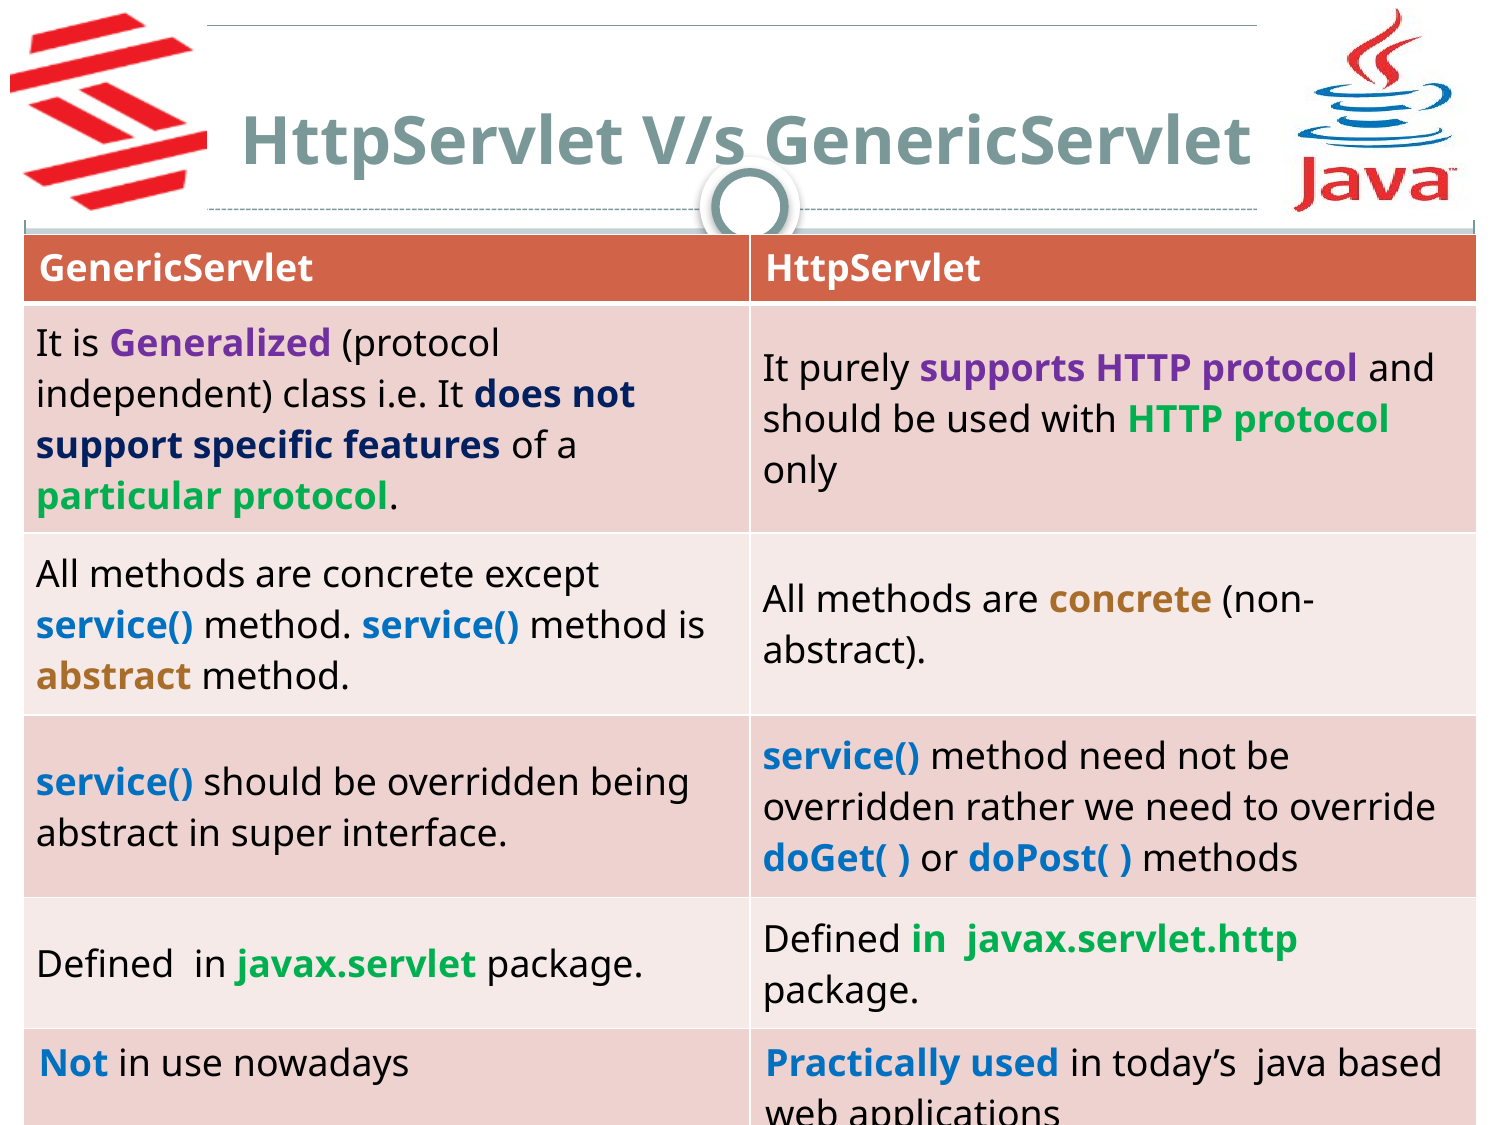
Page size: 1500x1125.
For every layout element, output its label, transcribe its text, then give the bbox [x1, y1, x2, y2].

table_cell Practically used in today’s java based web applications [751, 1029, 1476, 1125]
table_header HttpServlet [751, 235, 1476, 301]
title HttpServlet V/s GenericServlet [213, 23, 1250, 186]
picture [1257, 0, 1483, 221]
table_cell service() should be overridden being abstract in super interface. [24, 716, 749, 897]
table_cell Not in use nowadays [24, 1029, 749, 1125]
picture [10, 11, 207, 221]
table_cell It purely supports HTTP protocol and should be used with HTTP protocol only [751, 306, 1476, 532]
table_cell Defined in javax.servlet.http package. [751, 898, 1476, 1028]
table_cell All methods are concrete except service() method. service() method is abstract method. [24, 534, 749, 714]
table_cell It is Generalized (protocol independent) class i.e. It does not support specific features of a particular protocol. [24, 306, 749, 532]
table_header GenericServlet [24, 235, 749, 301]
table_cell All methods are concrete (non-abstract). [751, 534, 1476, 714]
table_cell service() method need not be overridden rather we need to override doGet( ) or doPost( ) methods [751, 716, 1476, 897]
table_cell Defined in javax.servlet package. [24, 898, 749, 1028]
